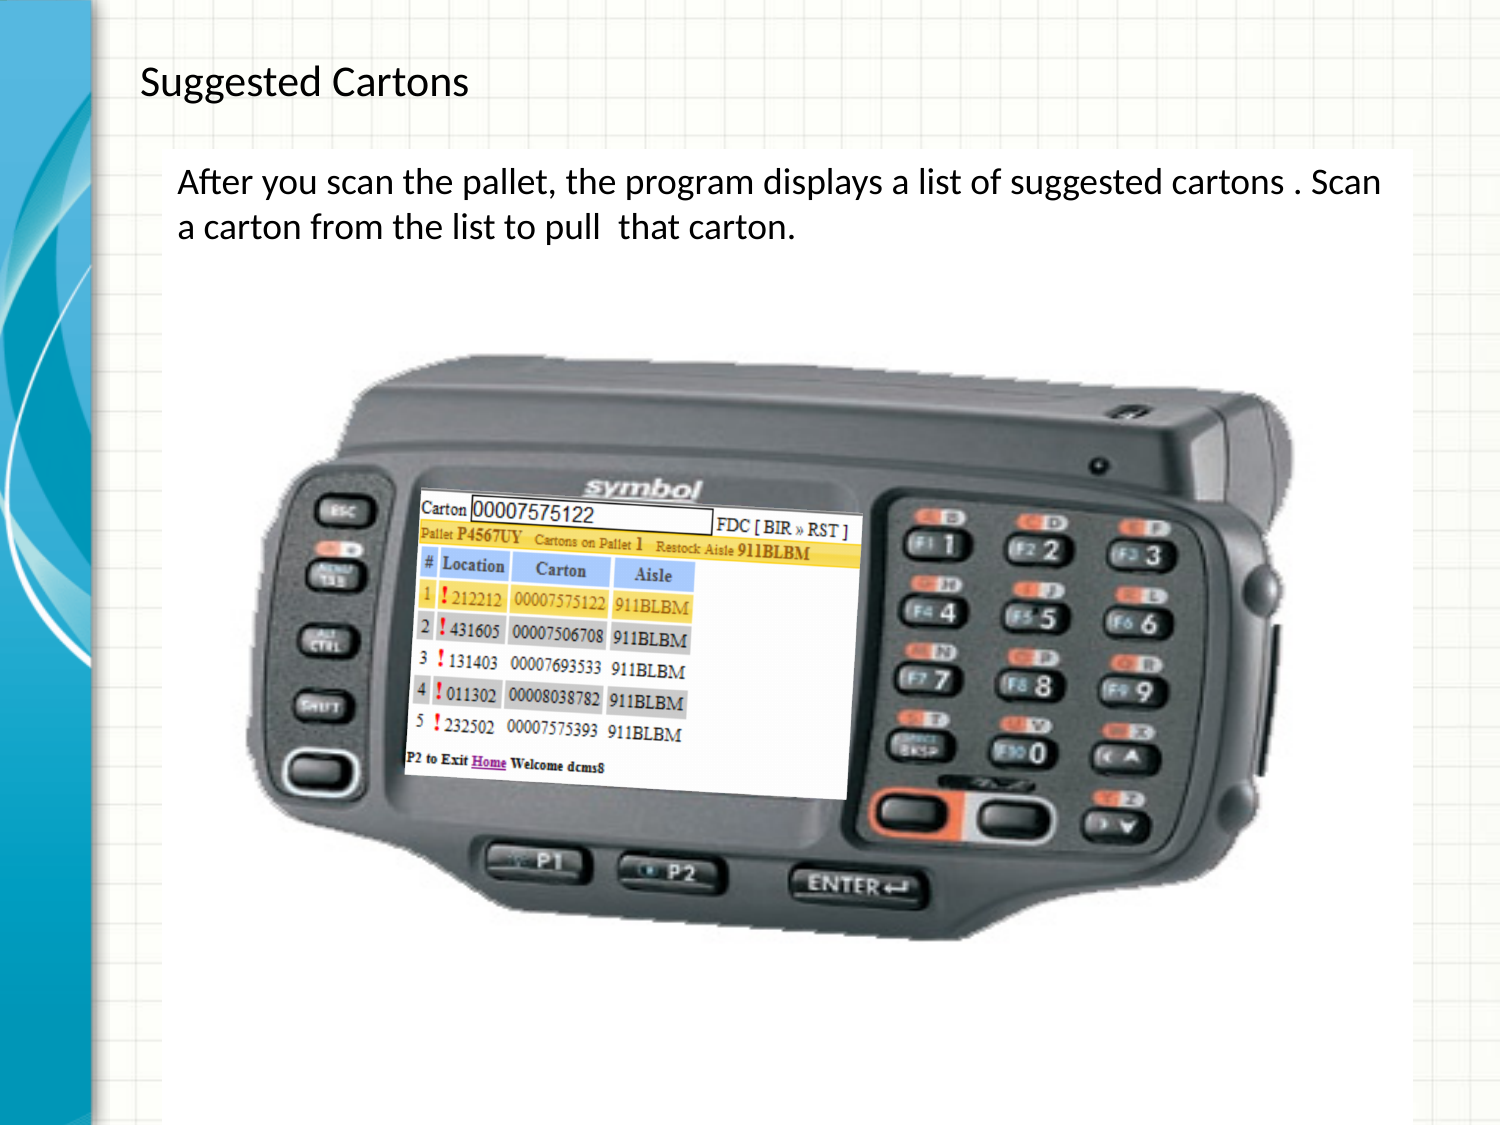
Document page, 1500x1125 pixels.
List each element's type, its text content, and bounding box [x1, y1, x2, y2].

title Suggested Cartons [125, 44, 1450, 113]
picture [0, 0, 1500, 1125]
picture [412, 499, 855, 788]
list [162, 149, 1413, 1125]
